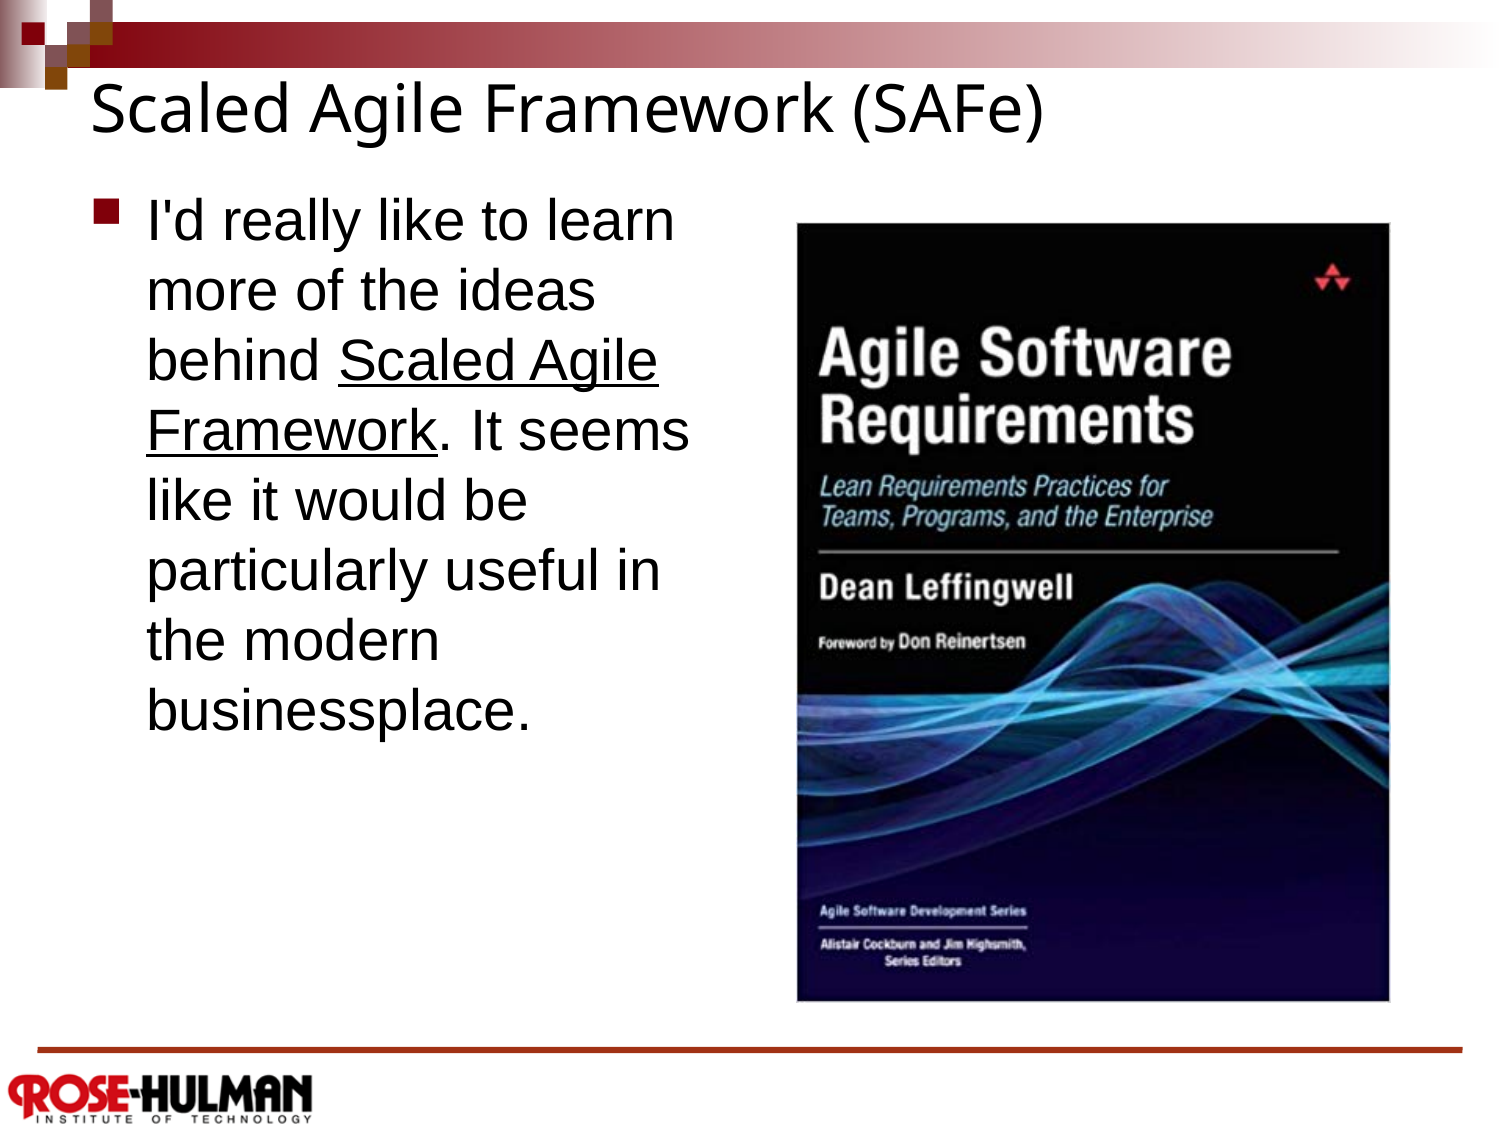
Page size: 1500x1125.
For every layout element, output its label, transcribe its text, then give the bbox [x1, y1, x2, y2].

list I'd really like to learn more of the ideas behind Scaled Agile Framework. It seems like it would be particularly useful in the modern businessplace. [74, 174, 738, 1051]
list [796, 222, 1391, 1003]
picture [0, 1071, 325, 1125]
title Scaled Agile Framework (SAFe) [74, 62, 1426, 151]
